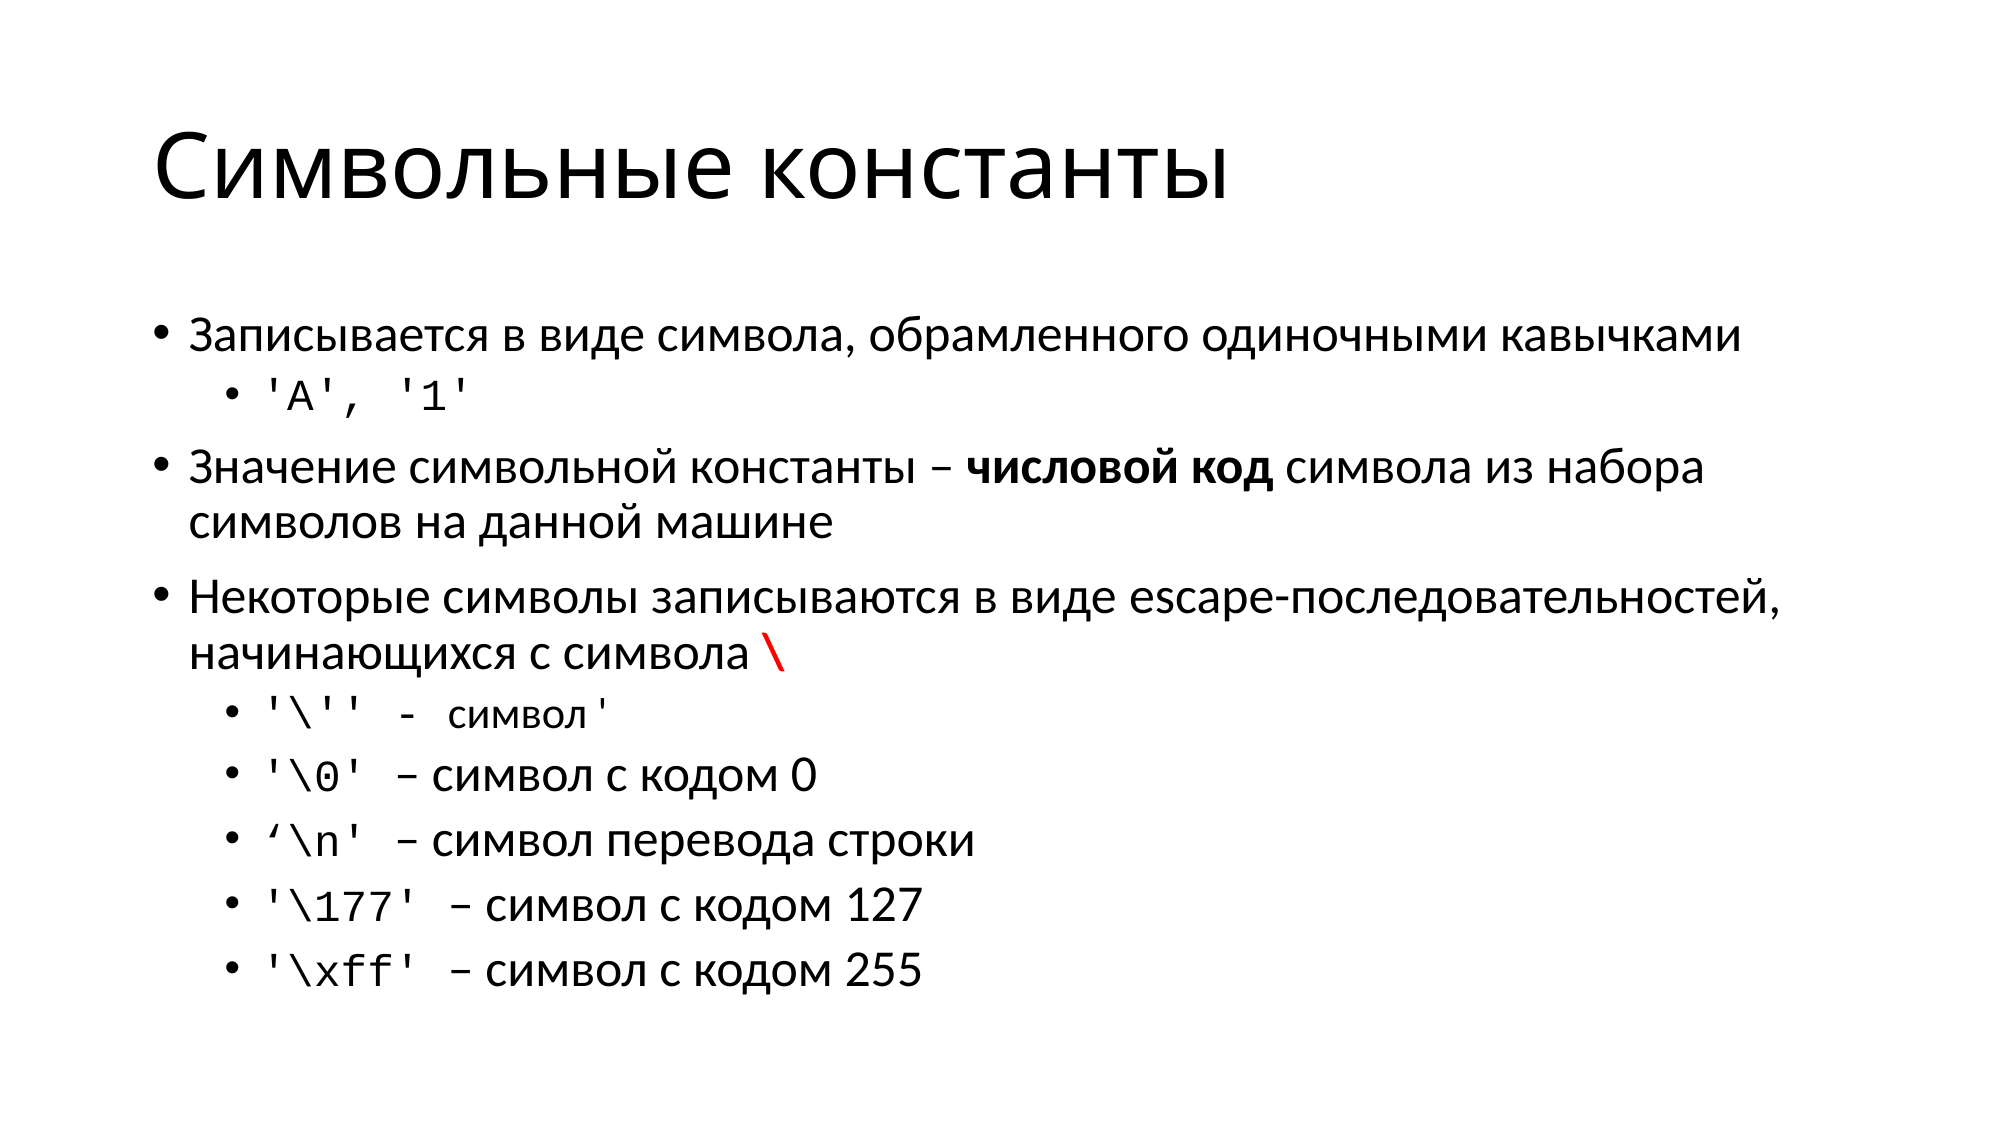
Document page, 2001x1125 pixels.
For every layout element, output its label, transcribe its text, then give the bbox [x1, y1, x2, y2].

title Символьные константы [137, 59, 1863, 278]
list Записывается в виде символа, обрамленного одиночными кавычками 'A', '1' Значение символьной константы – числовой код символа из набора символов на данной машине Некоторые символы записываются в виде escape-последовательностей, начинающихся с символа \ '\'' - символ ' '\0' – символ с кодом 0 ‘\n' – символ перевода строки '\177' – символ с кодом 127 '\xff' – символ с кодом 255 [137, 299, 1863, 1014]
